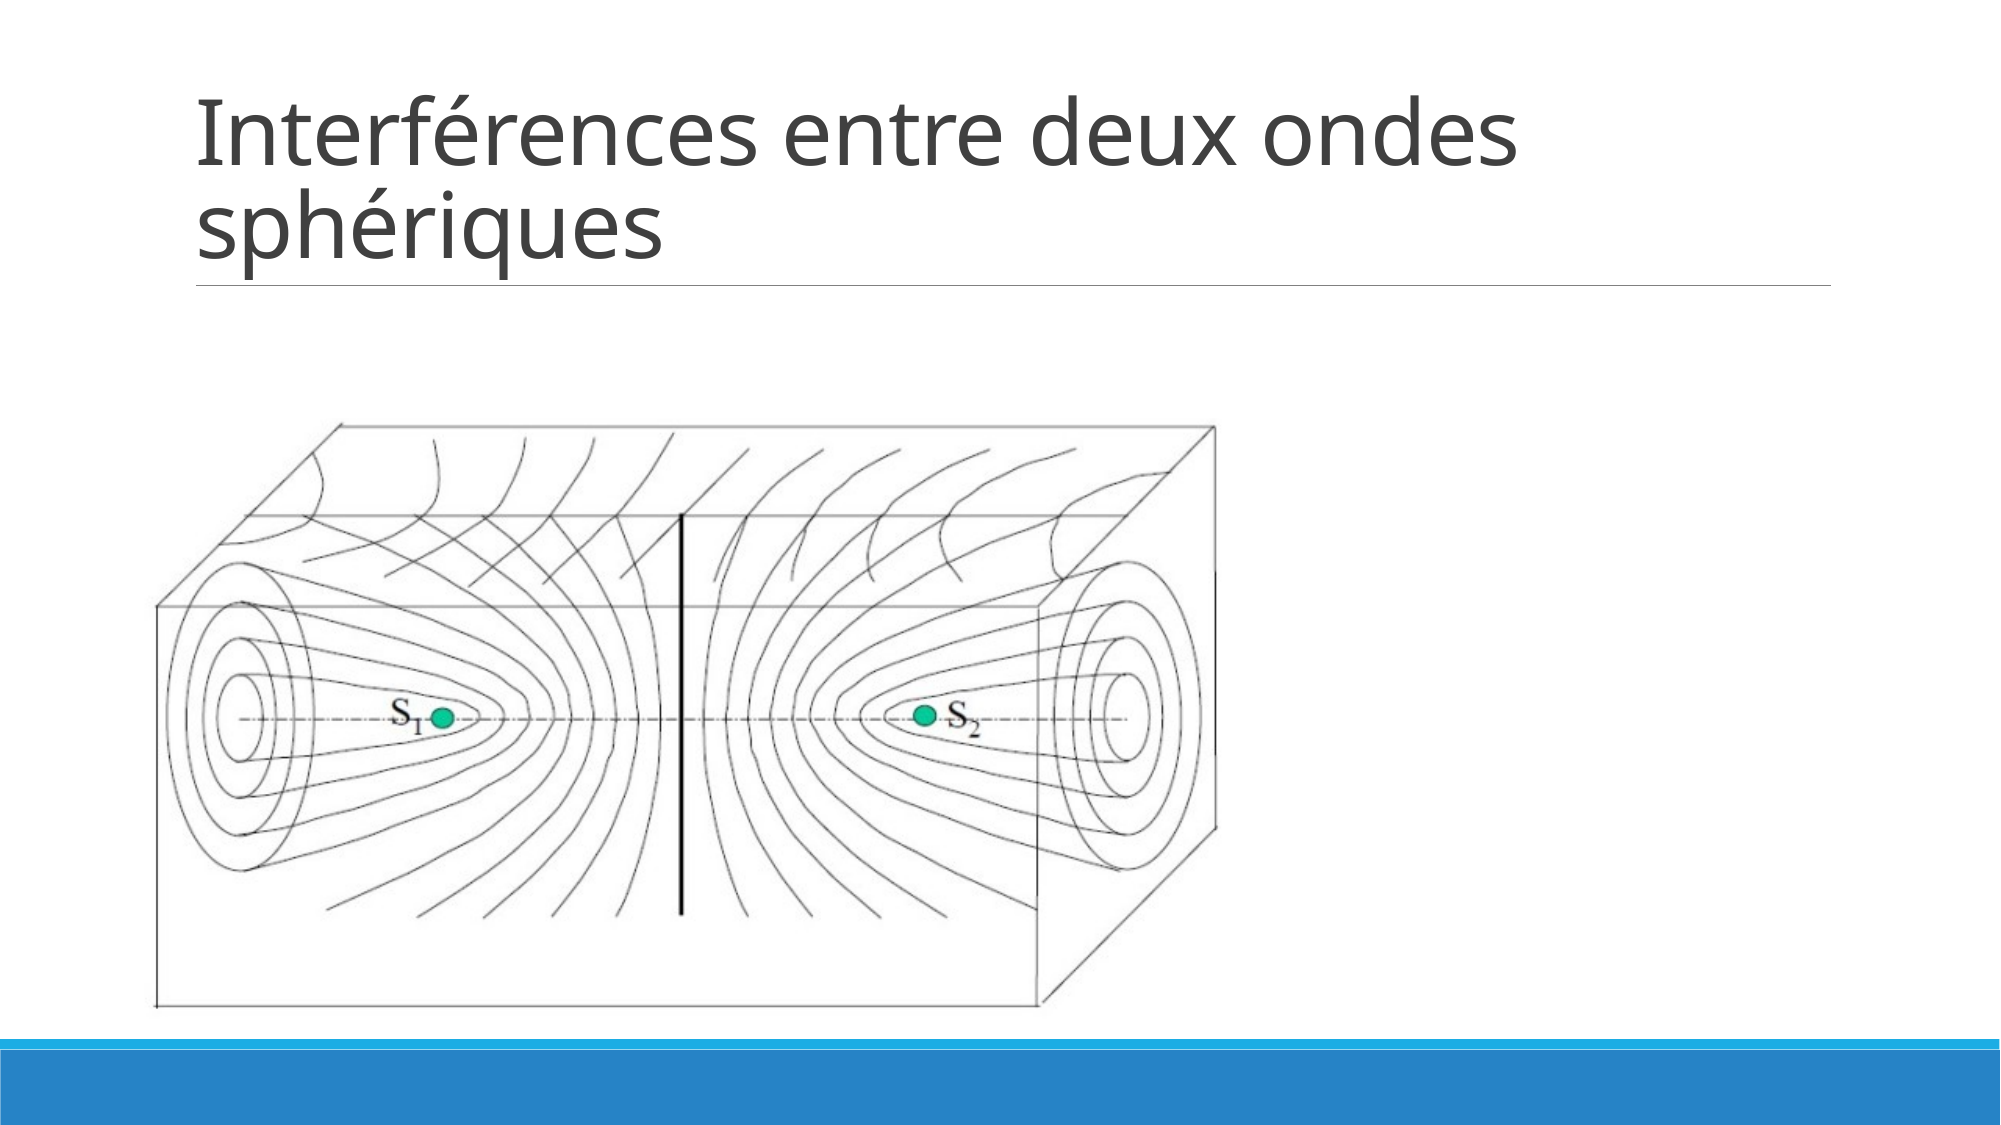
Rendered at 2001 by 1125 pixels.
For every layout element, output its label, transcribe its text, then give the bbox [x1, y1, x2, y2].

title Interférences entre deux ondes sphériques [180, 47, 1830, 285]
picture [82, 417, 1291, 1022]
